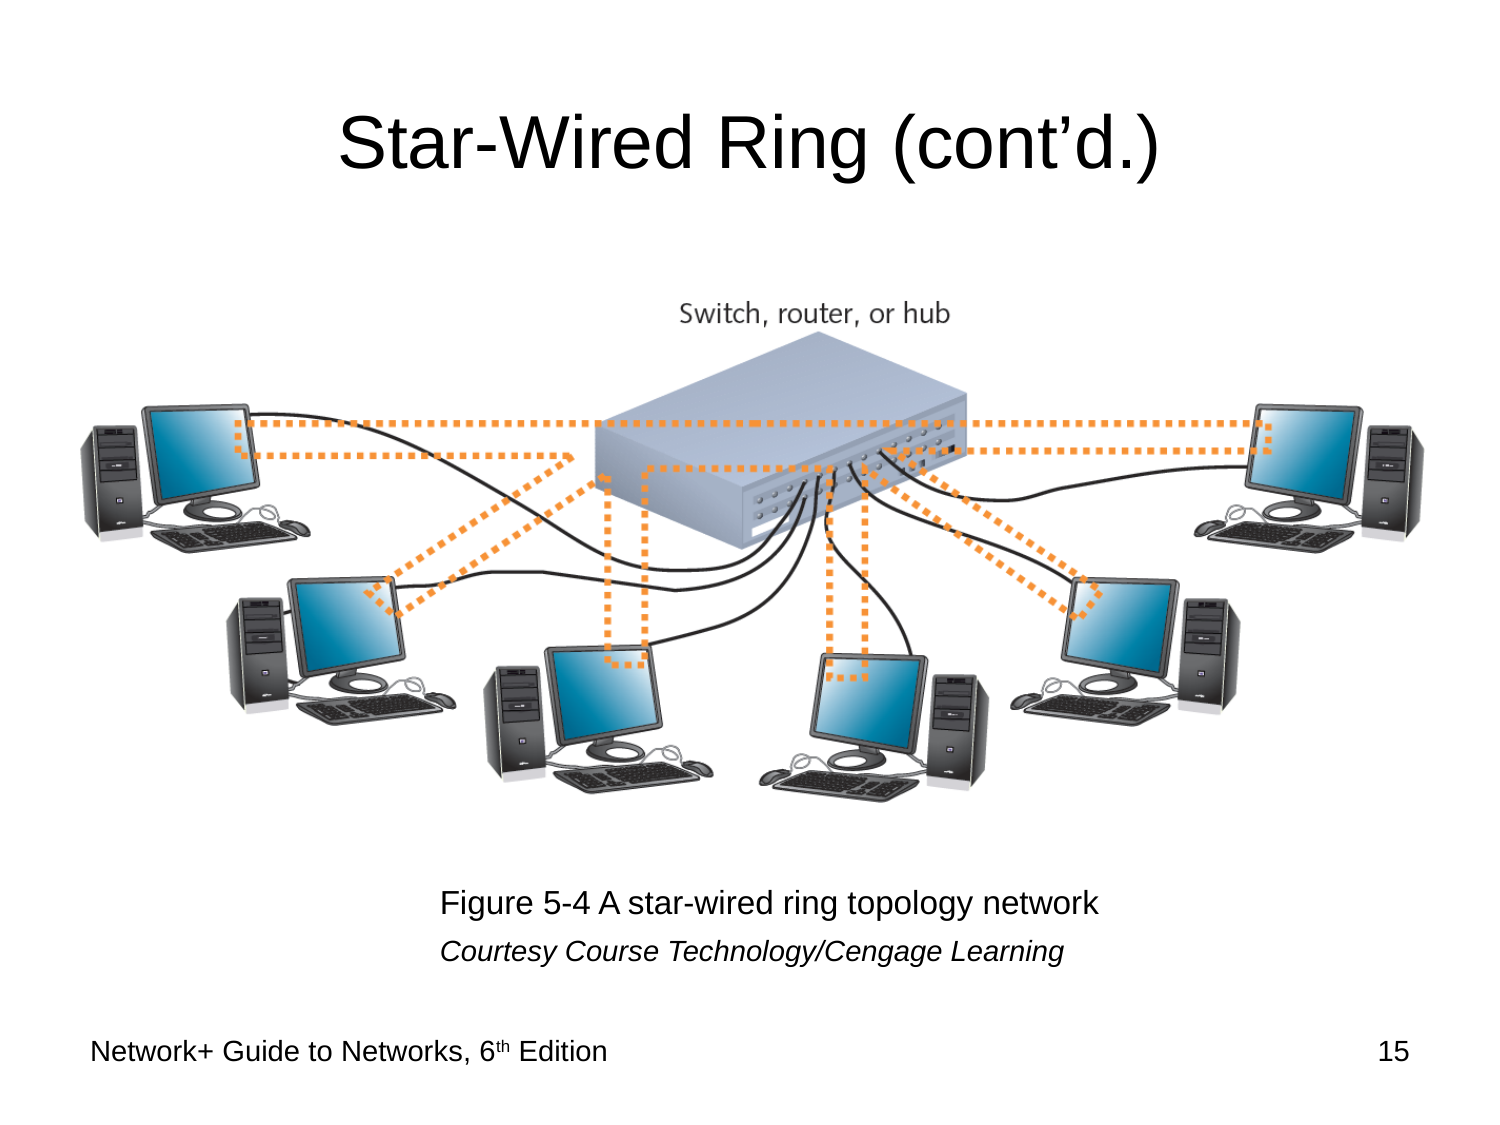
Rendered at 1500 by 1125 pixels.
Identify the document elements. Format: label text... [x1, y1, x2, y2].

footer Network+ Guide to Networks, 6th Edition [74, 1024, 988, 1103]
text_box Figure 5-4 A star-wired ring topology network [425, 873, 1125, 929]
text_box Courtesy Course Technology/Cengage Learning [424, 924, 1118, 975]
title Star-Wired Ring (cont’d.) [75, 45, 1425, 233]
slide_number 15 [1074, 1024, 1426, 1103]
picture [74, 262, 1429, 807]
